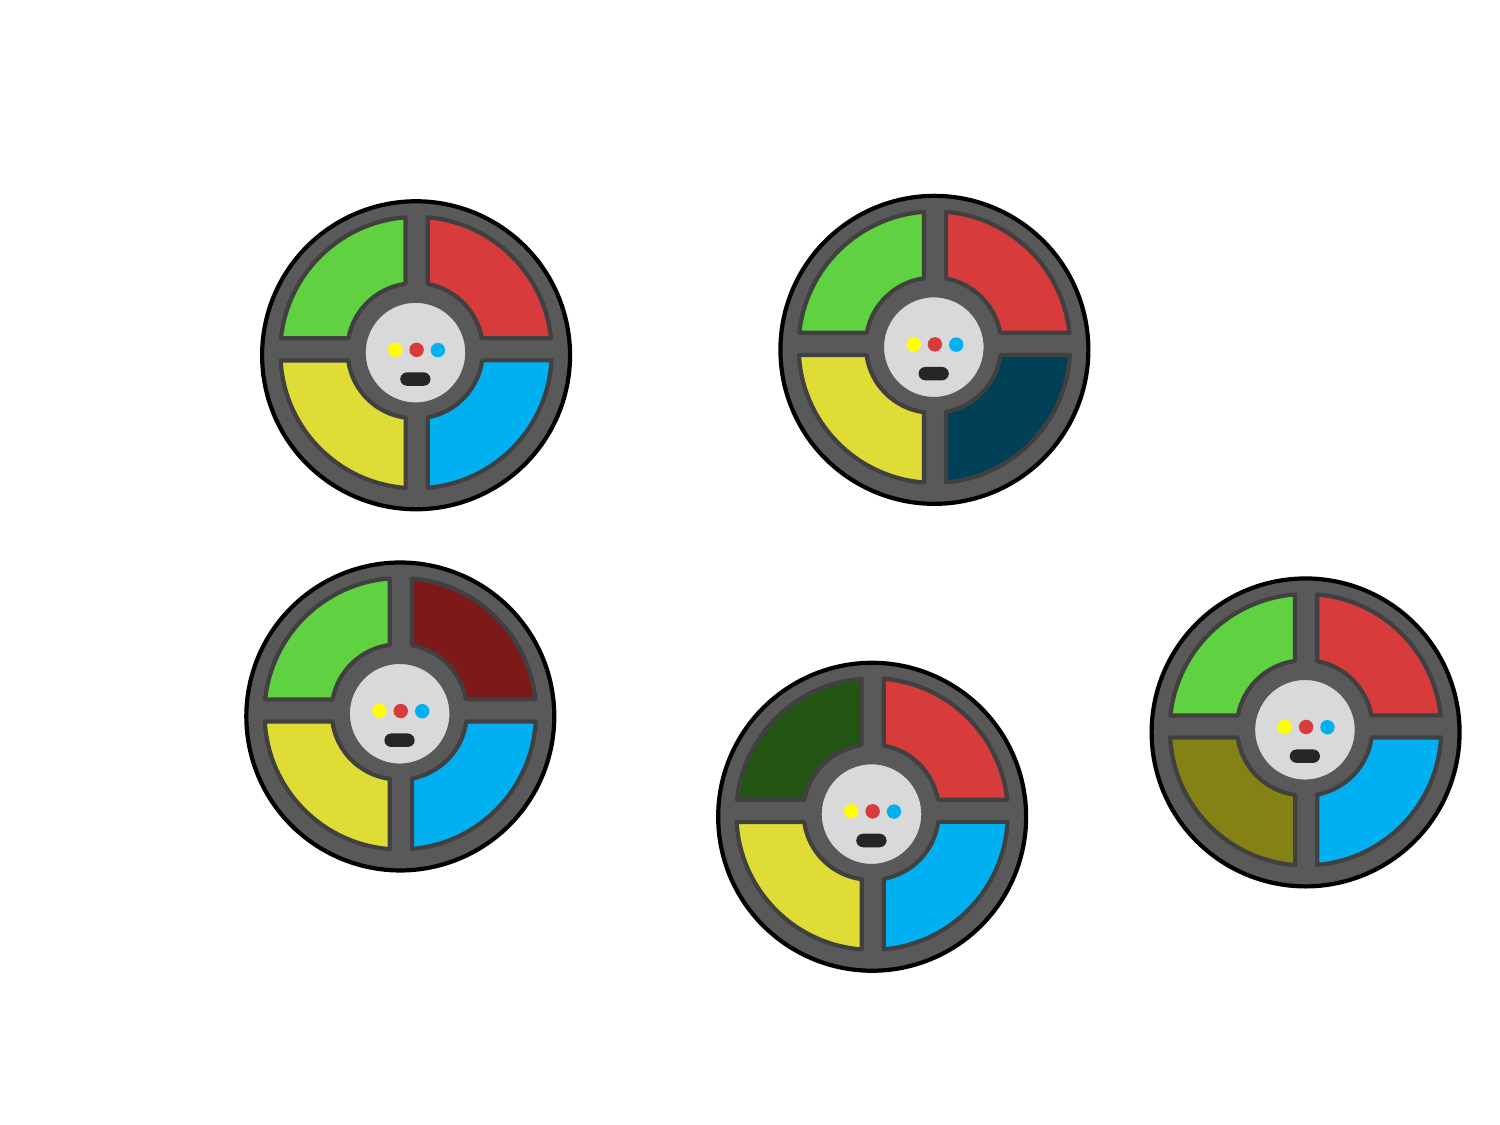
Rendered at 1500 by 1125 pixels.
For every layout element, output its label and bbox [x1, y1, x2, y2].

text_box [261, 201, 571, 510]
text_box [246, 562, 555, 871]
text_box [717, 662, 1027, 972]
text_box [1151, 578, 1460, 887]
text_box [780, 195, 1089, 505]
